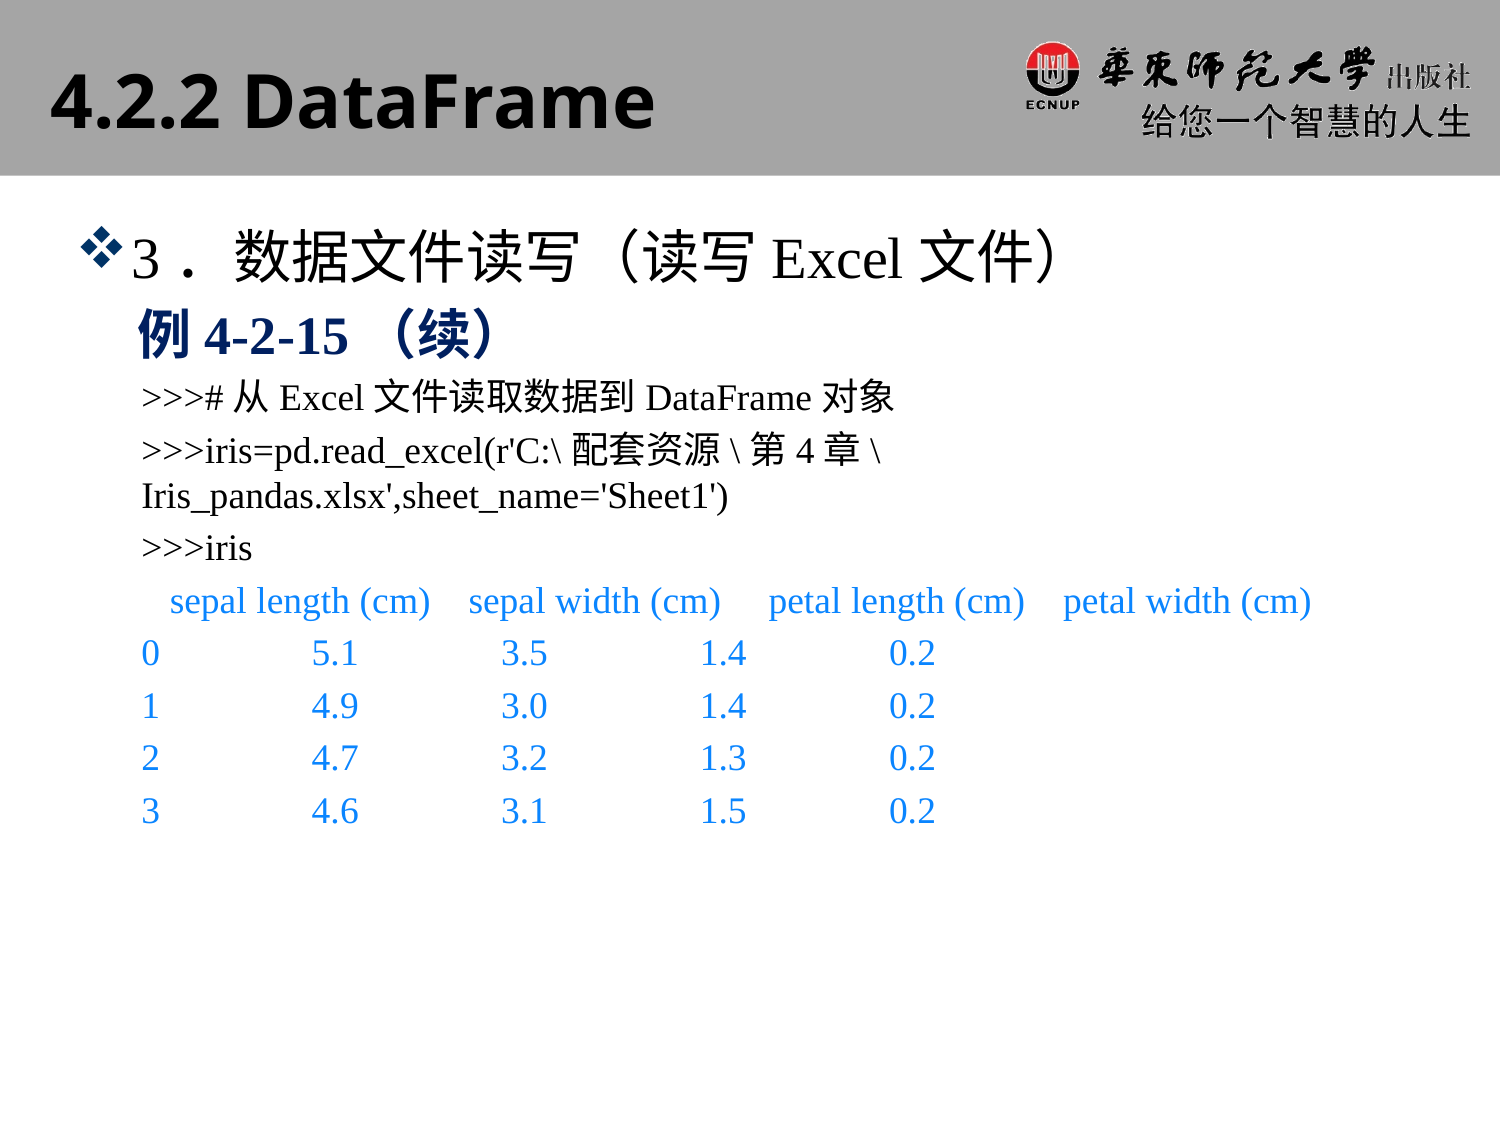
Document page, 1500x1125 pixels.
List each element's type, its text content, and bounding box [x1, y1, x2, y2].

picture [1009, 35, 1500, 153]
list 3．数据文件读写（读写Excel文件） 例4-2-15（续） >>>#从Excel文件读取数据到DataFrame对象 >>>iris=pd.read_excel(r'C:\配套资源\第4章\Iris_pandas.xlsx',sheet_name='Sheet1') >>>iris sepal length (cm) sepal width (cm) petal length (cm) petal width (cm) 0 5.1 3.5 1.4 0.2 1 4.9 3.0 1.4 0.2 2 4.7 3.2 1.3 0.2 3 4.6 3.1 1.5 0.2 [60, 212, 1462, 1050]
title 4.2.2 DataFrame [35, 58, 1198, 139]
